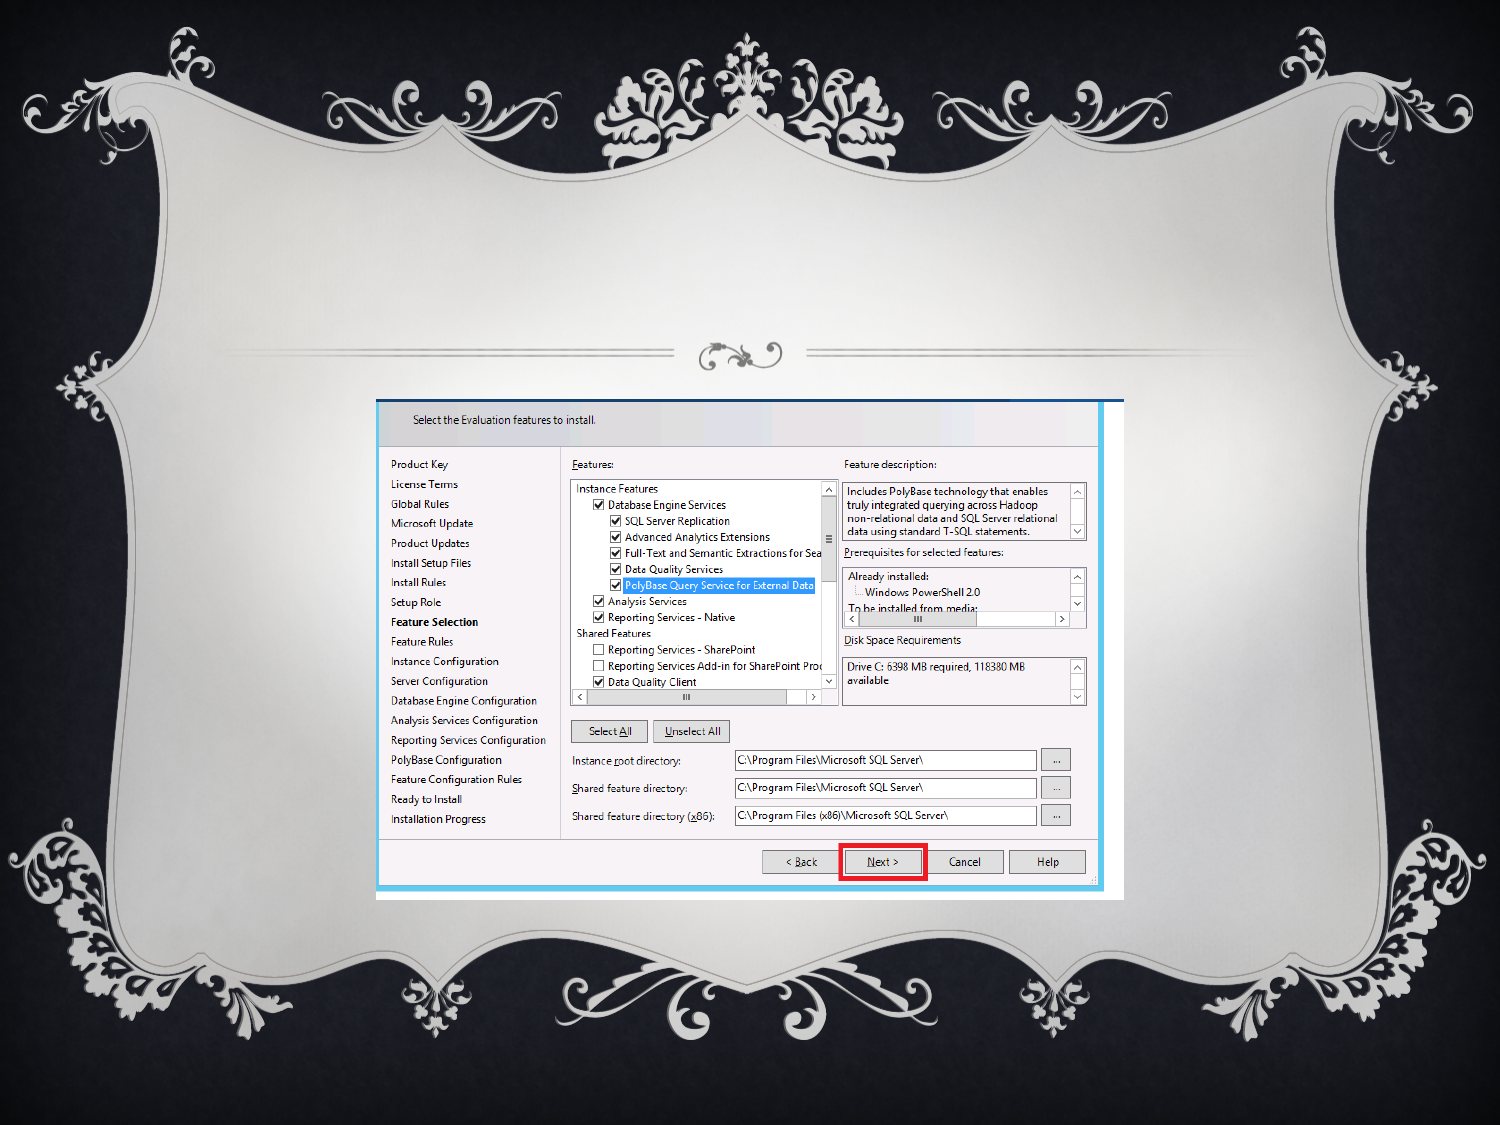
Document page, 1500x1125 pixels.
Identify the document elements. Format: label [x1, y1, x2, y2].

picture [0, 419, 1500, 1125]
list [376, 399, 1124, 901]
picture [0, 0, 1500, 265]
